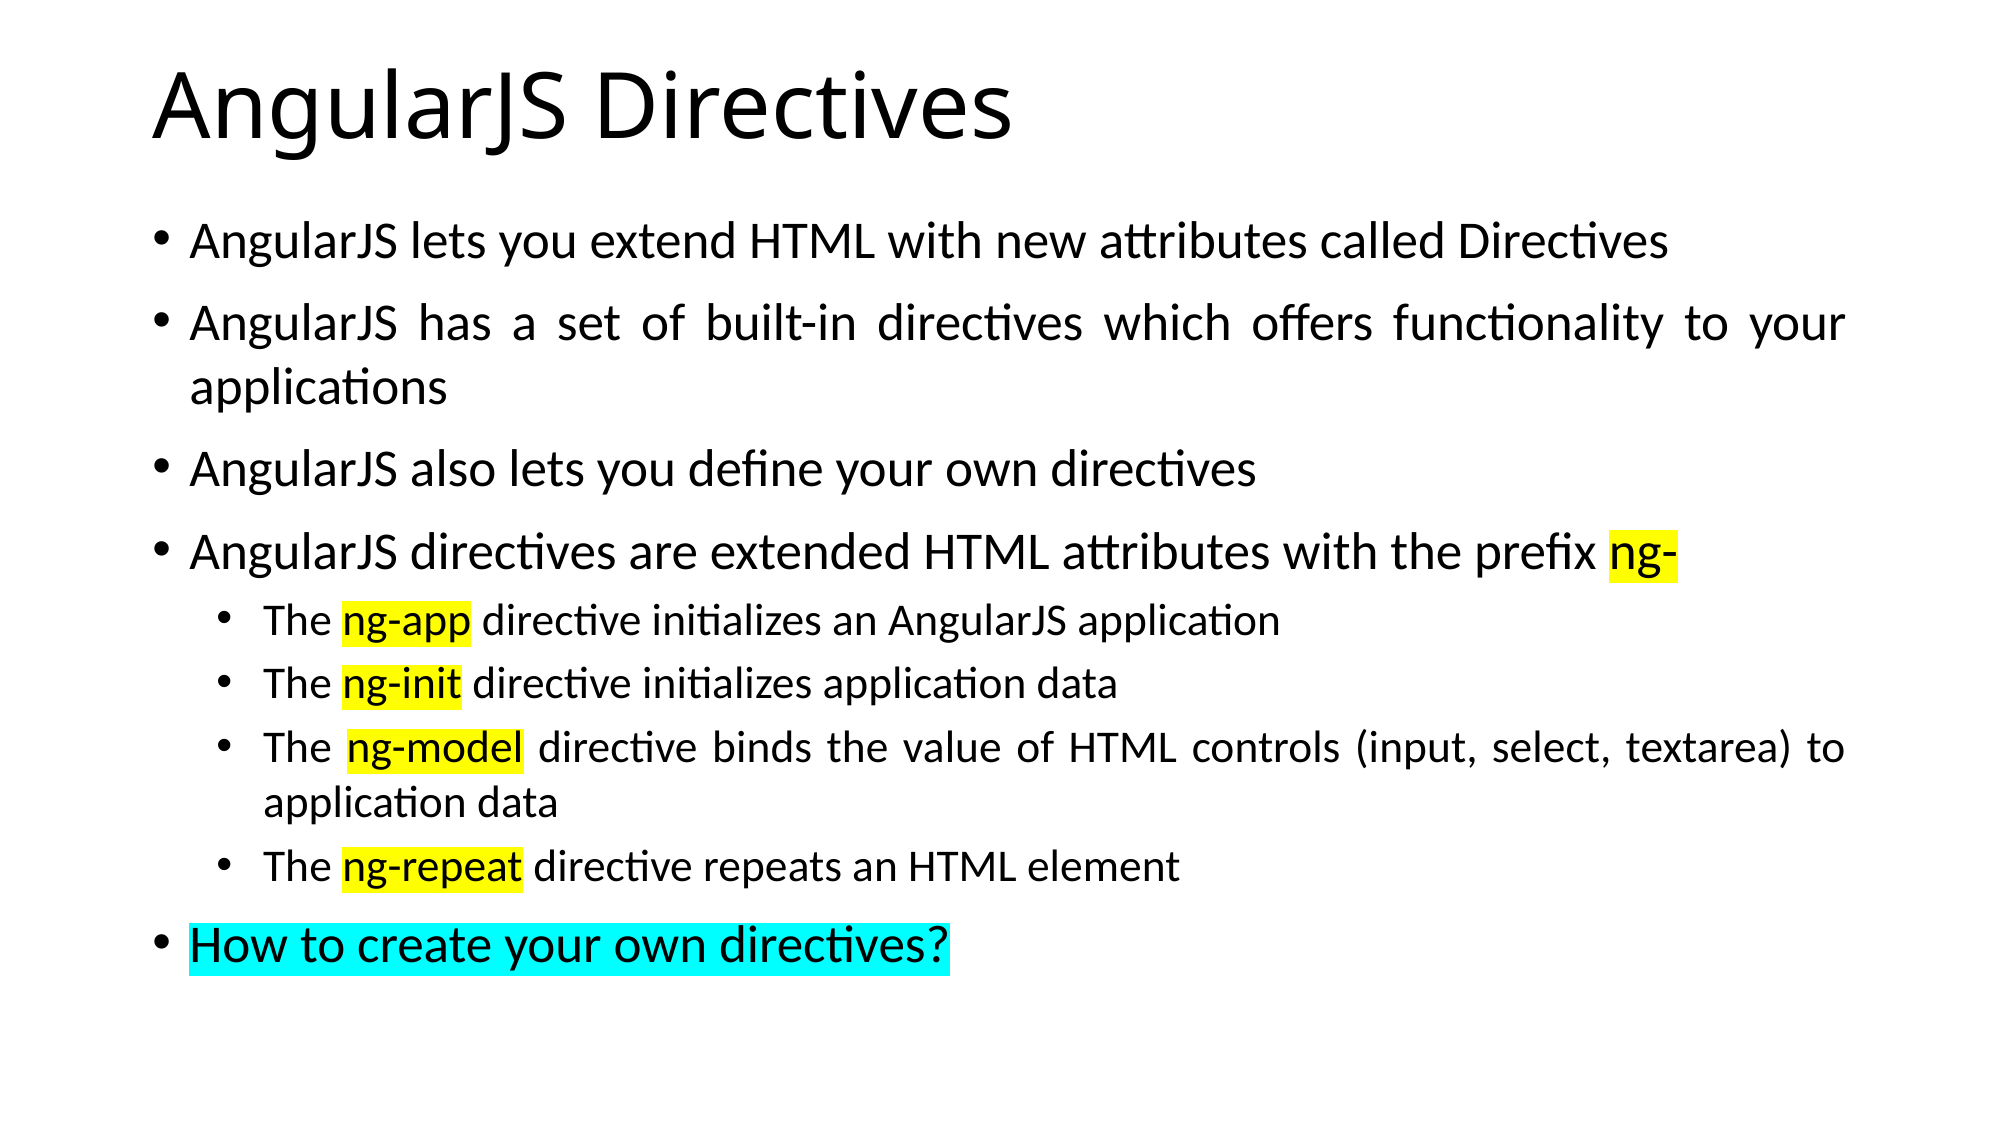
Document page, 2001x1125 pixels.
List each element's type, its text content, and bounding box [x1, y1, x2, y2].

list AngularJS lets you extend HTML with new attributes called Directives AngularJS has a set of built-in directives which offers functionality to your applications AngularJS also lets you define your own directives AngularJS directives are extended HTML attributes with the prefix ng- The ng-app directive initializes an AngularJS application The ng-init directive initializes application data The ng-model directive binds the value of HTML controls (input, select, textarea) to application data The ng-repeat directive repeats an HTML element How to create your own directives? [137, 197, 1863, 985]
title AngularJS Directives [137, 0, 1863, 197]
